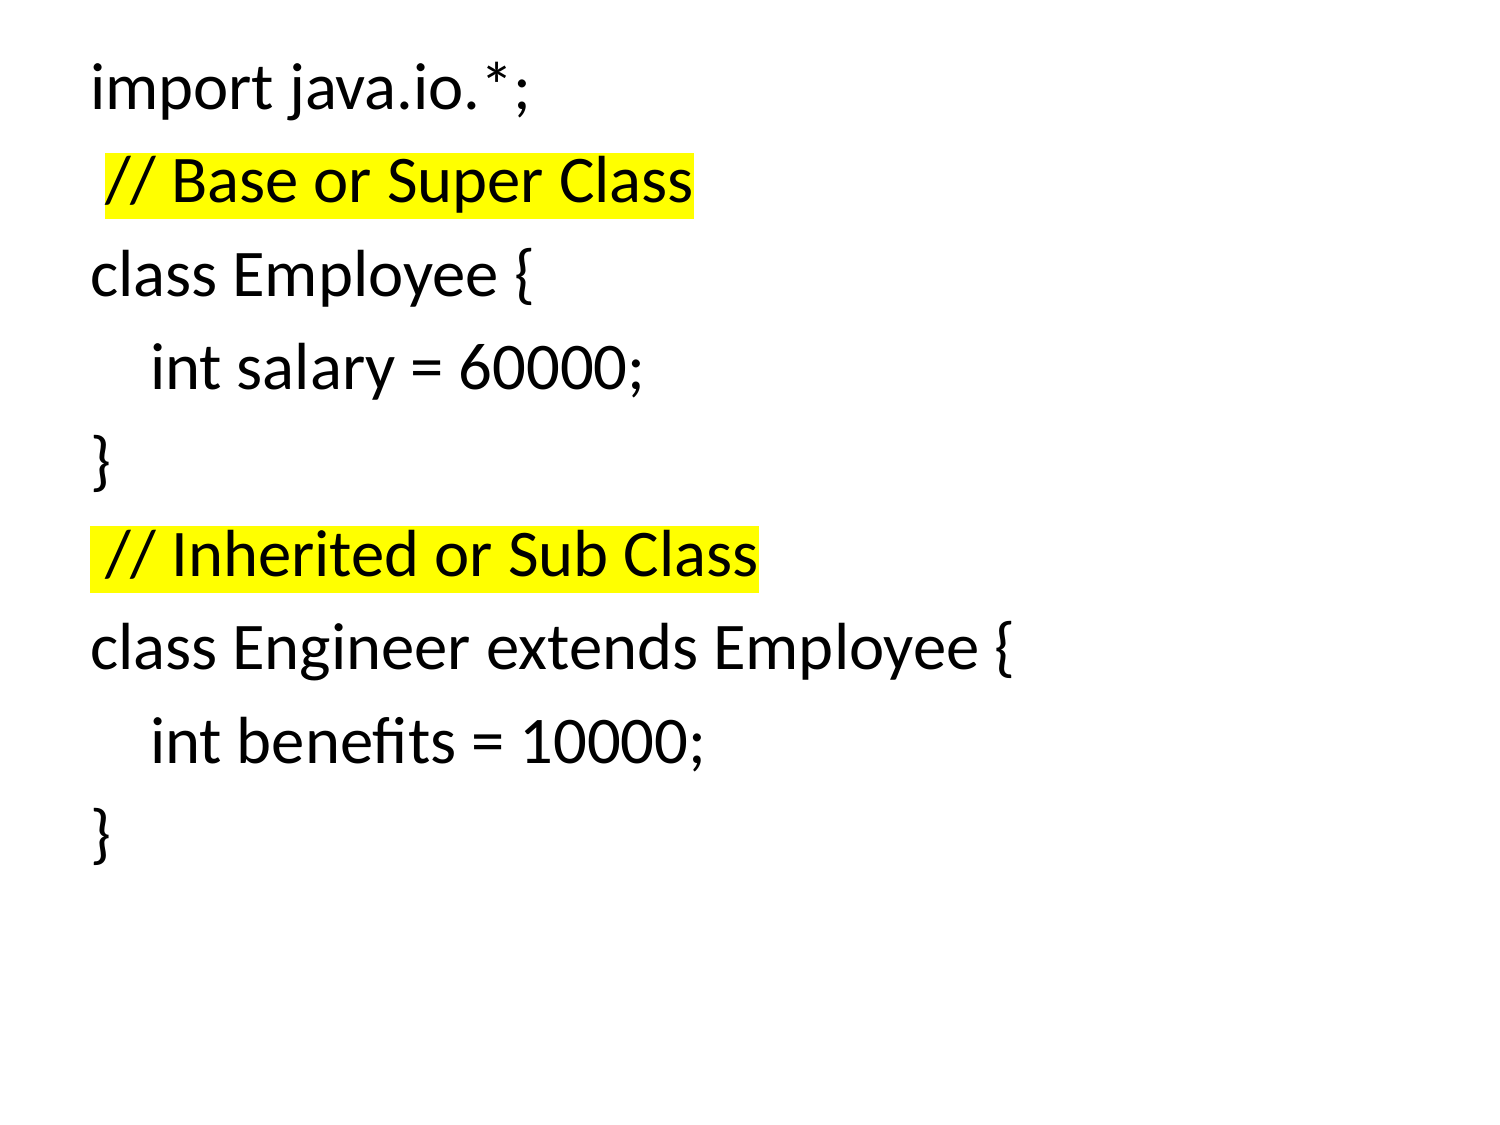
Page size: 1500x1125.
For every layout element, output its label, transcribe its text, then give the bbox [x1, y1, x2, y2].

list import java.io.*; // Base or Super Class class Employee { int salary = 60000; } // Inherited or Sub Class class Engineer extends Employee { int benefits = 10000; } [75, 35, 1425, 1090]
